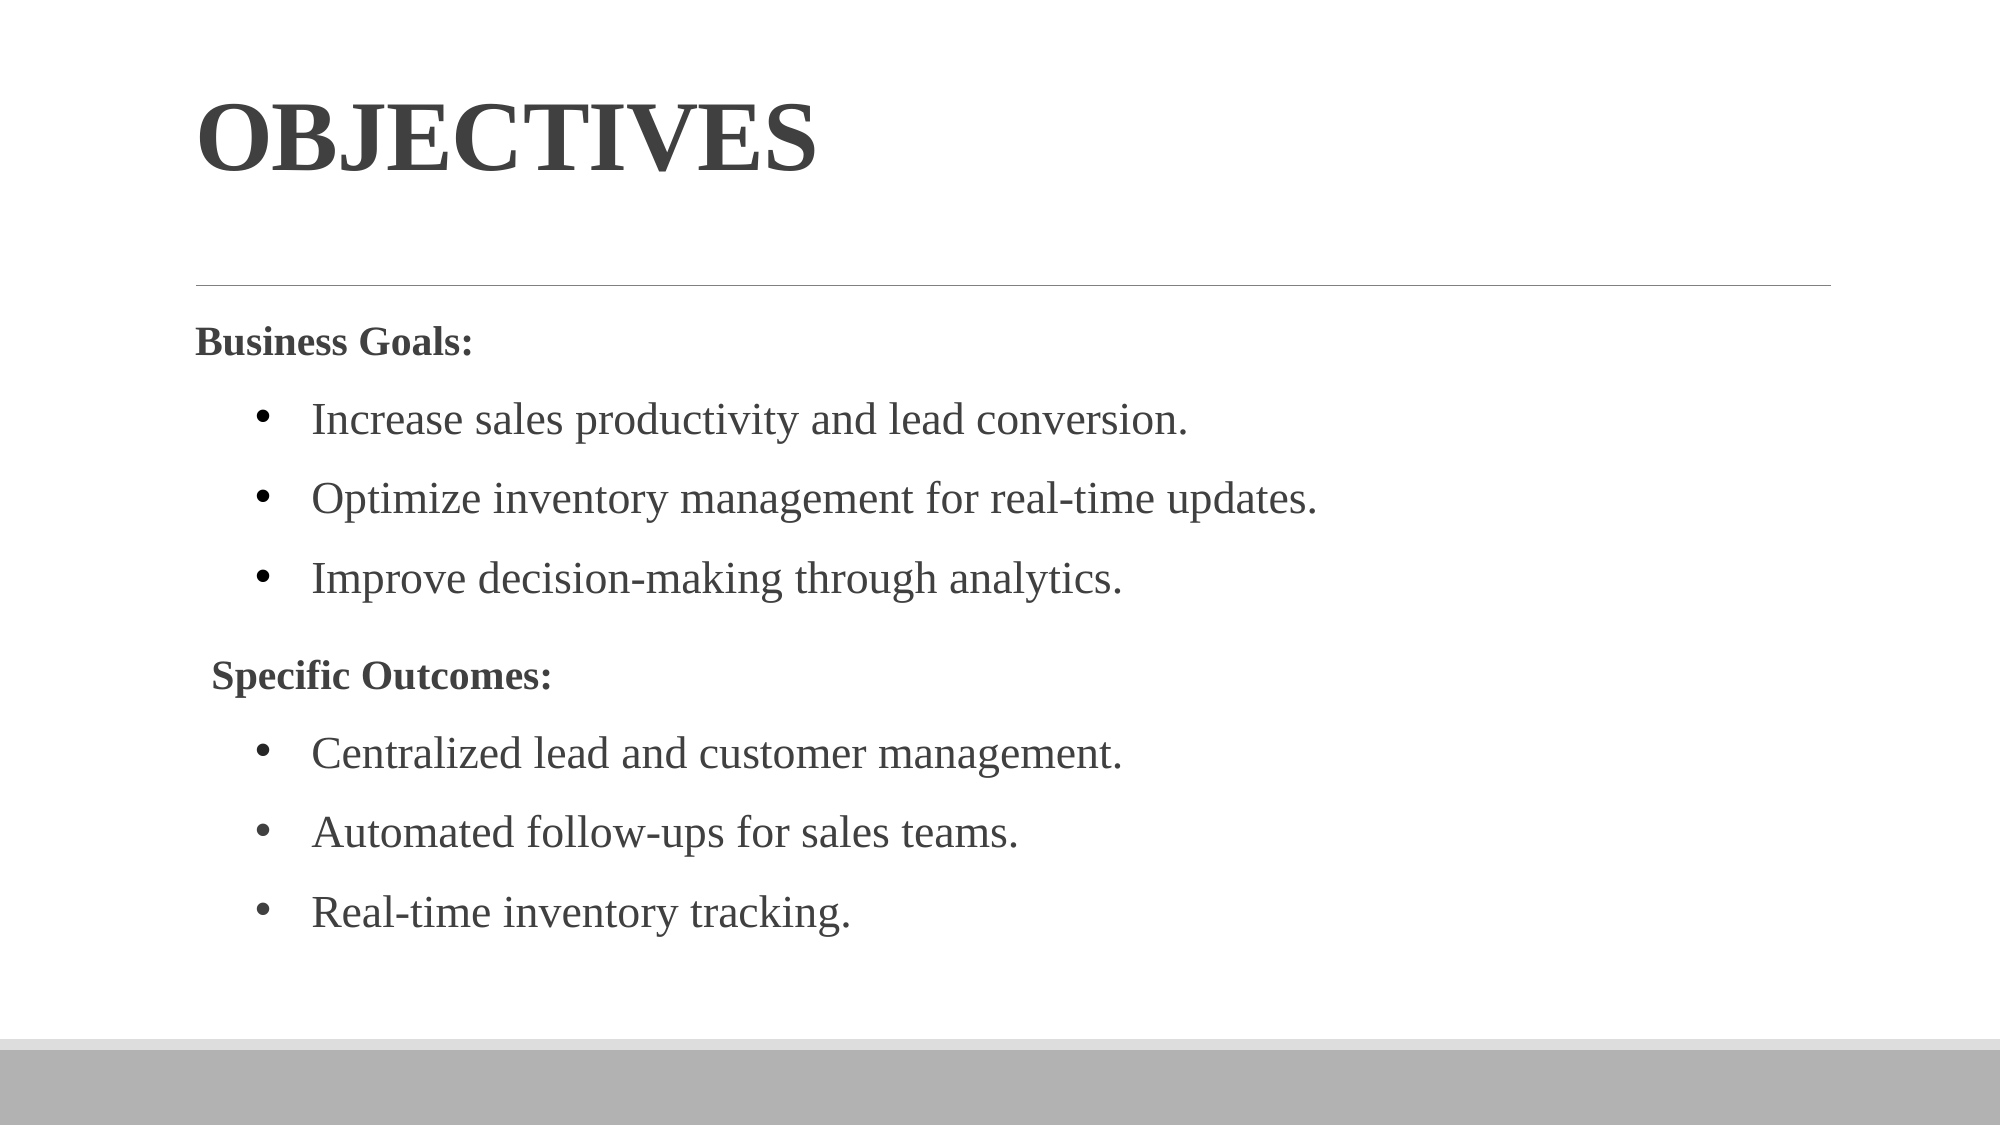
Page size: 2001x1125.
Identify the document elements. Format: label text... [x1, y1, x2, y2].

title OBJECTIVES [180, 47, 1830, 199]
list Business Goals: Increase sales productivity and lead conversion. Optimize inventory management for real-time updates. Improve decision-making through analytics. Specific Outcomes: Centralized lead and customer management. Automated follow-ups for sales teams. Real-time inventory tracking. [180, 302, 1830, 963]
